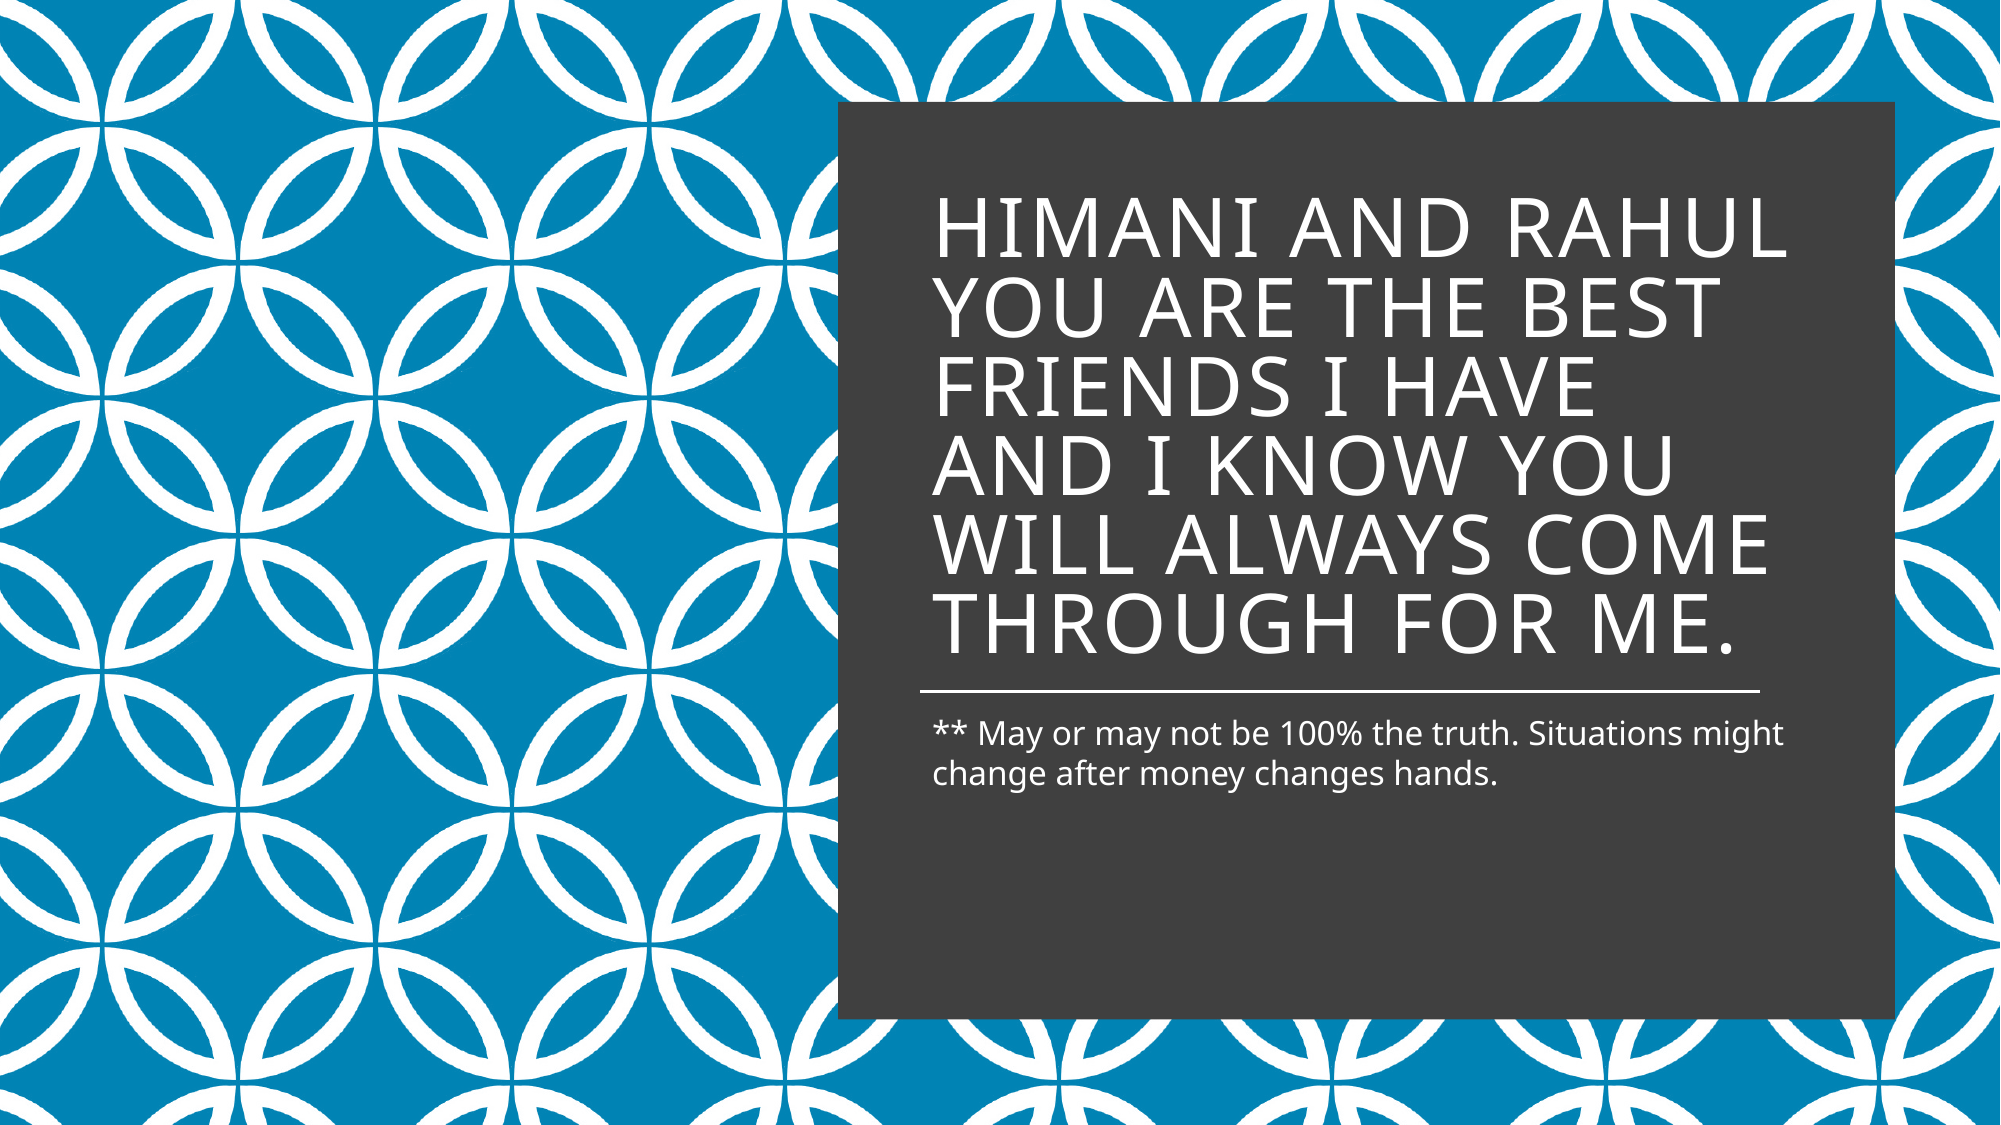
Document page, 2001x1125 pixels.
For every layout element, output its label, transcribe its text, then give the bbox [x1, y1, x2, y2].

text_box [837, 101, 1896, 1021]
title Himani and Rahul you are the best friends I have and I know you will always come through for me. [917, 181, 1816, 678]
text_box [0, 0, 2000, 1125]
subtitle ** May or may not be 100% the truth. Situations might change after money changes hands. [917, 705, 1816, 940]
